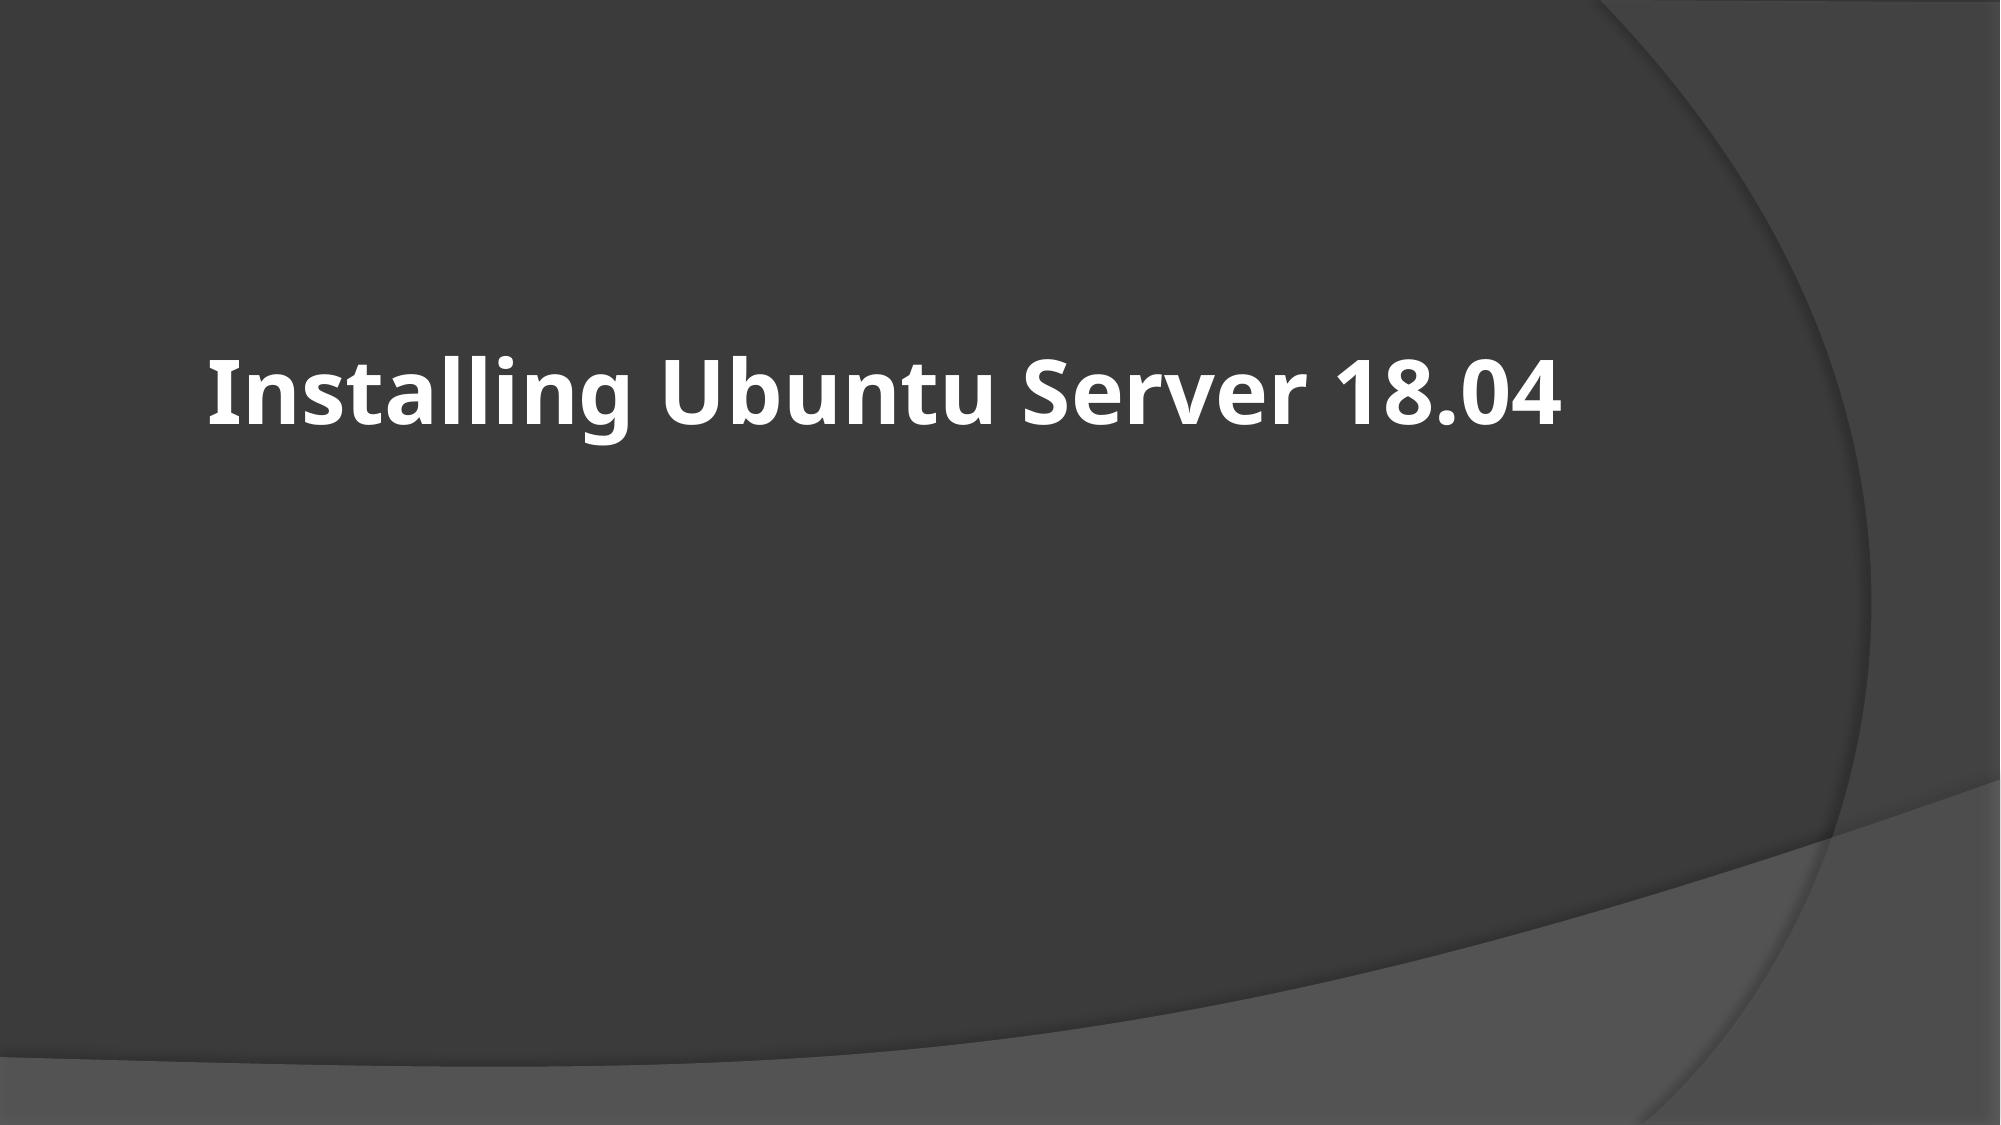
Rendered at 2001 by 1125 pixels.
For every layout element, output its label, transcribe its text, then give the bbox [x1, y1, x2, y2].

title Installing Ubuntu Server 18.04 [200, 24, 1938, 450]
